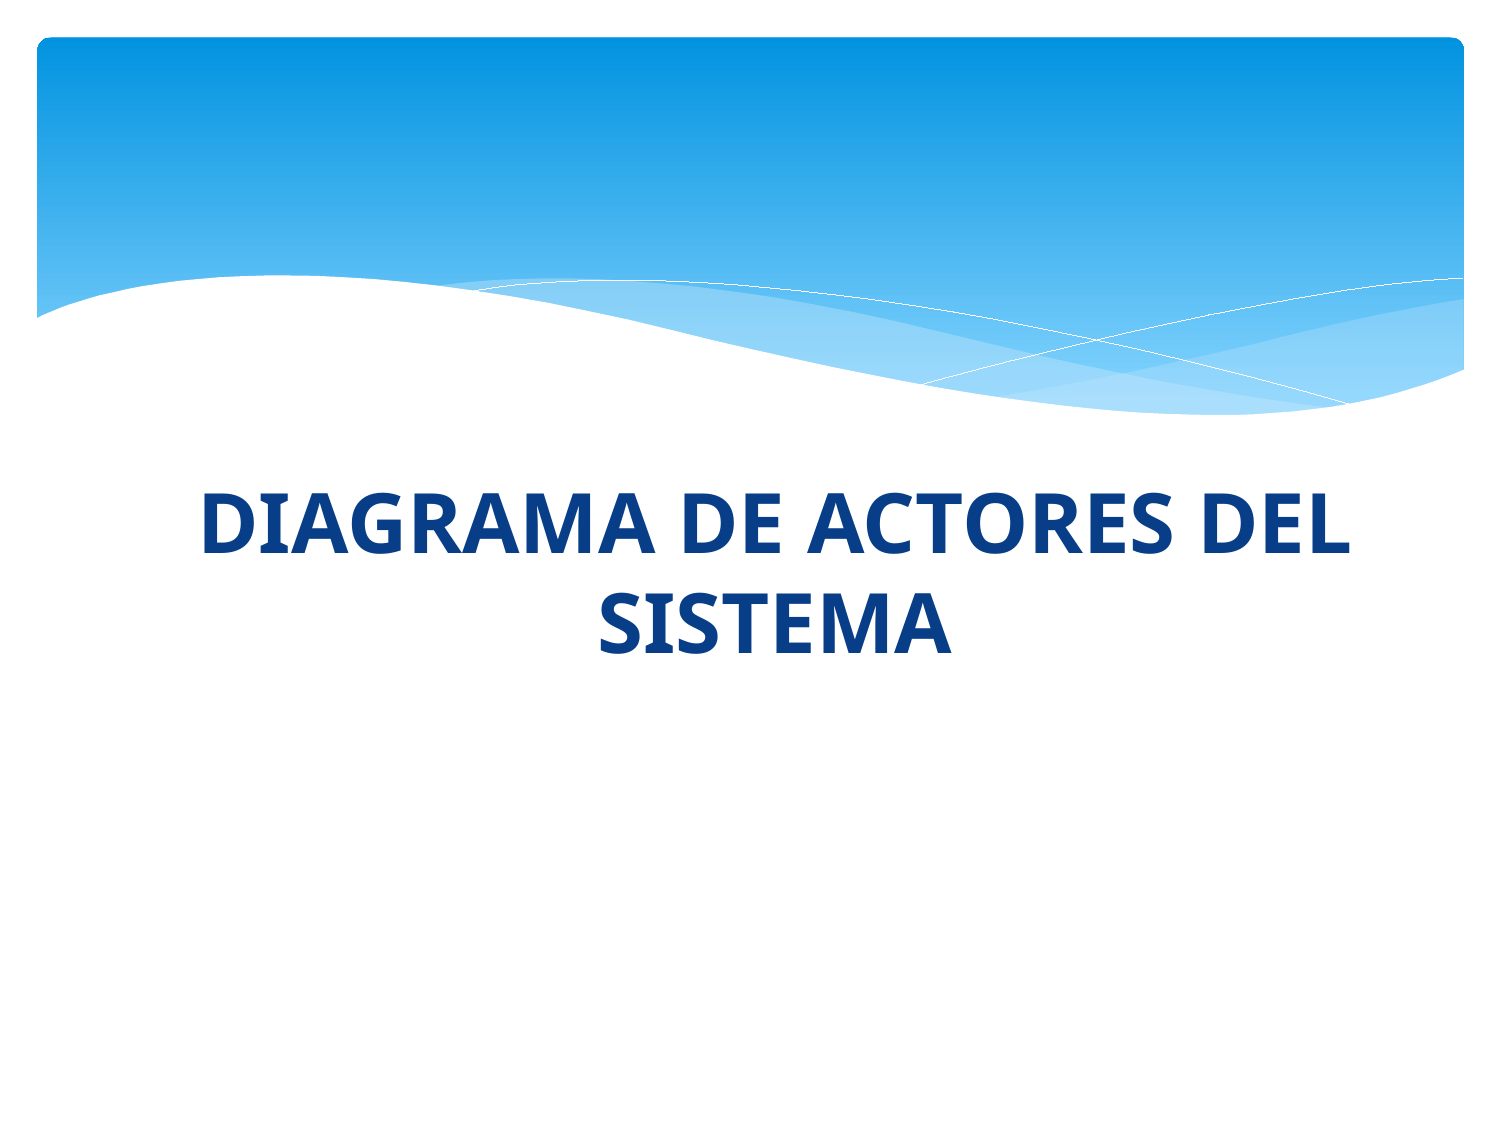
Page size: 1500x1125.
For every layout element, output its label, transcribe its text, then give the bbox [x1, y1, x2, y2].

title DIAGRAMA DE ACTORES DEL SISTEMA [100, 467, 1451, 674]
